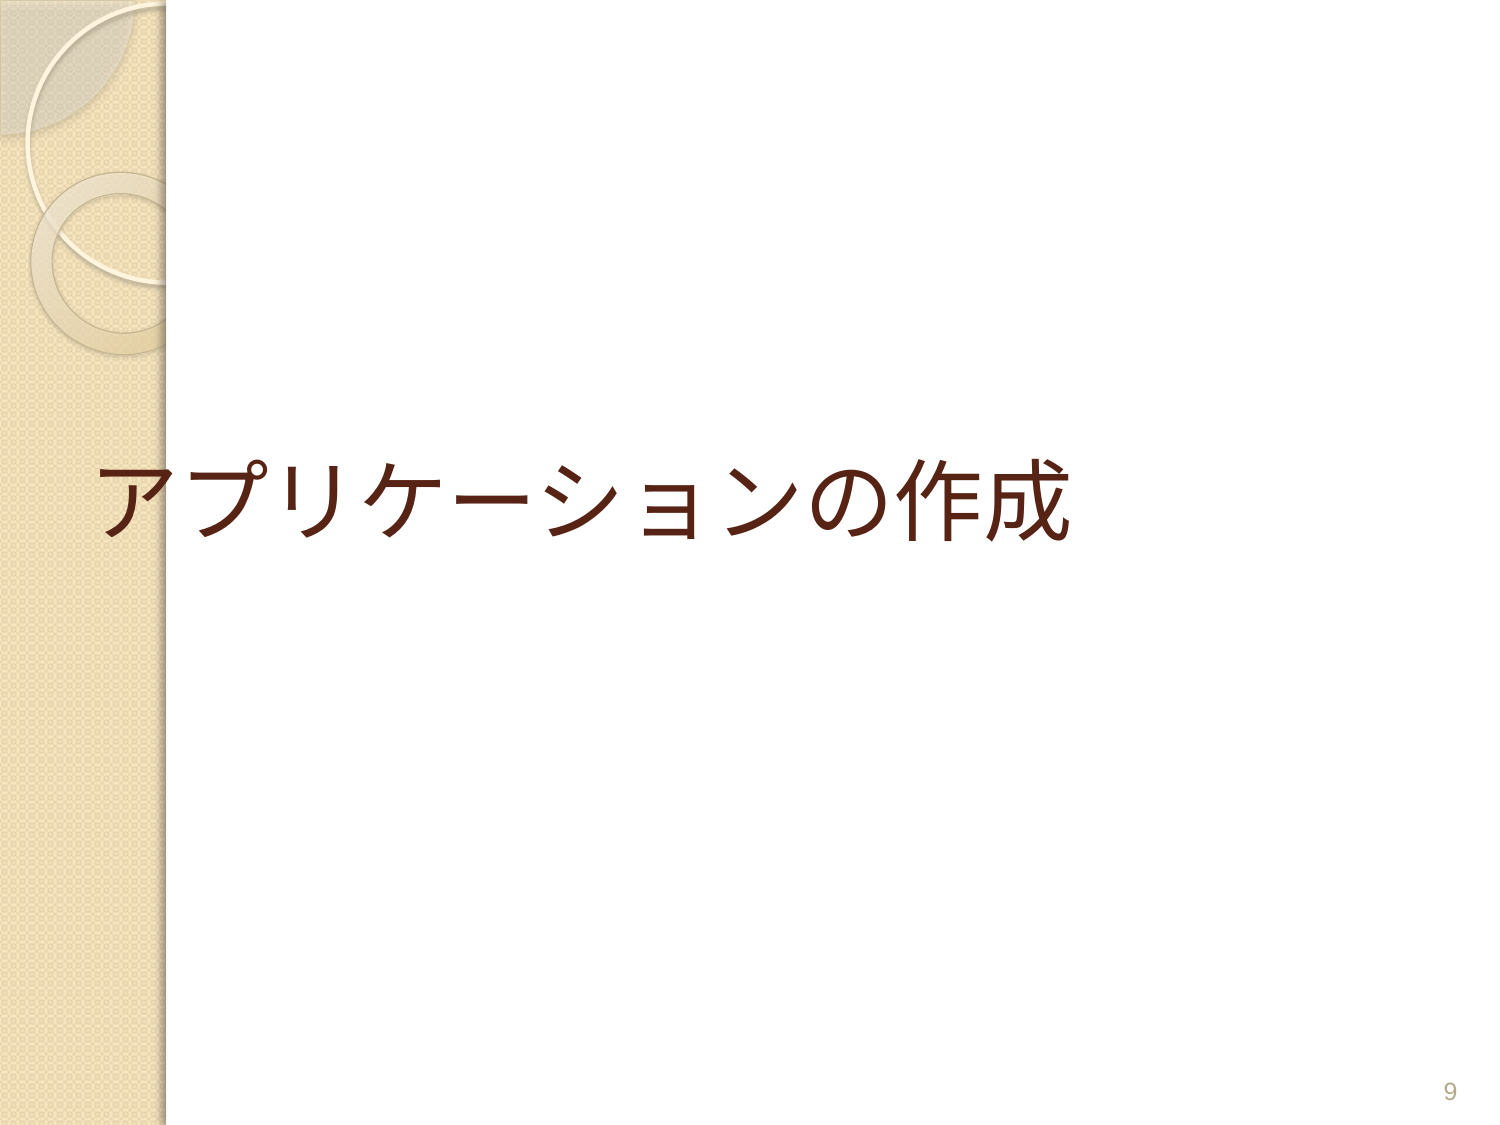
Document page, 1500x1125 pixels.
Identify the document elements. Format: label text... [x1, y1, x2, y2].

title アプリケーションの作成 [75, 404, 1425, 593]
slide_number 9 [1413, 1034, 1488, 1113]
